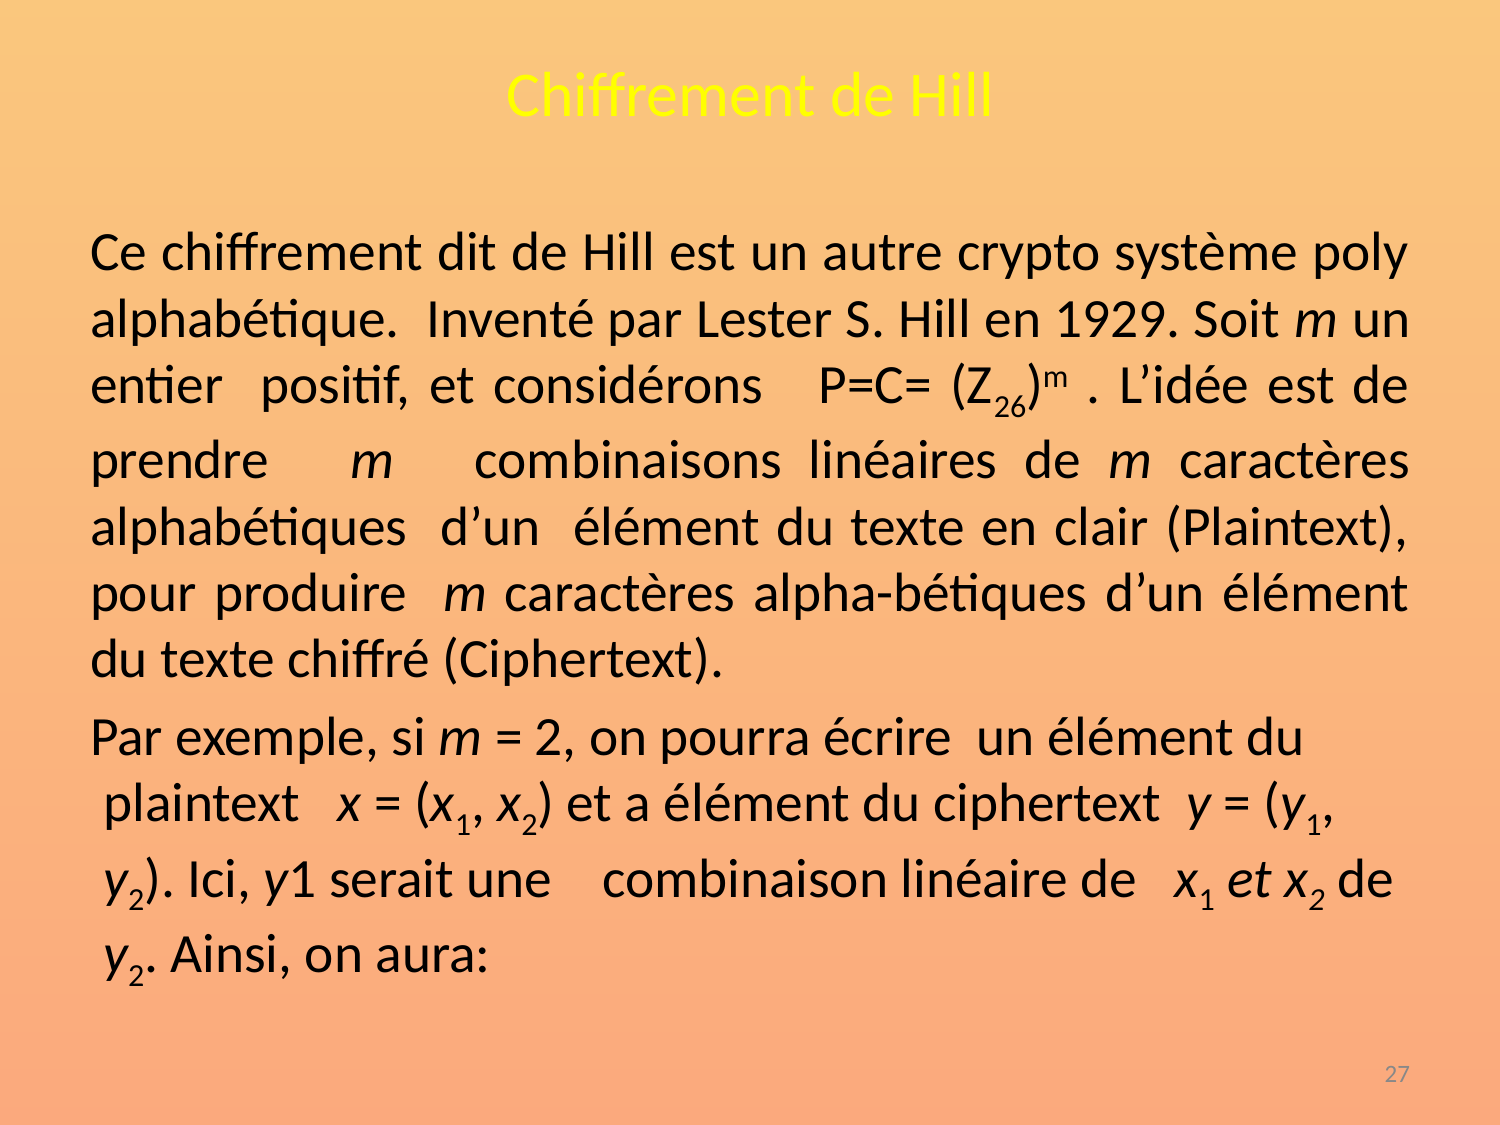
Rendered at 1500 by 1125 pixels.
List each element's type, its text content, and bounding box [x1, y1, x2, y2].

title Chiffrement de Hill [75, 45, 1425, 138]
list Ce chiffrement dit de Hill est un autre crypto système poly alphabétique. Inventé par Lester S. Hill en 1929. Soit m un entier positif, et considérons P=C= (Z26)m . L’idée est de prendre m combinaisons linéaires de m caractères alphabétiques d’un élément du texte en clair (Plaintext), pour produire m caractères alpha-bétiques d’un élément du texte chiffré (Ciphertext). Par exemple, si m = 2, on pourra écrire un élément du plaintext x = (x1, x2) et a élément du ciphertext y = (y1, y2). Ici, y1 serait une combinaison linéaire de x1 et x2 de y2. Ainsi, on aura: [75, 208, 1425, 1005]
slide_number ‹#› [1074, 1042, 1425, 1103]
